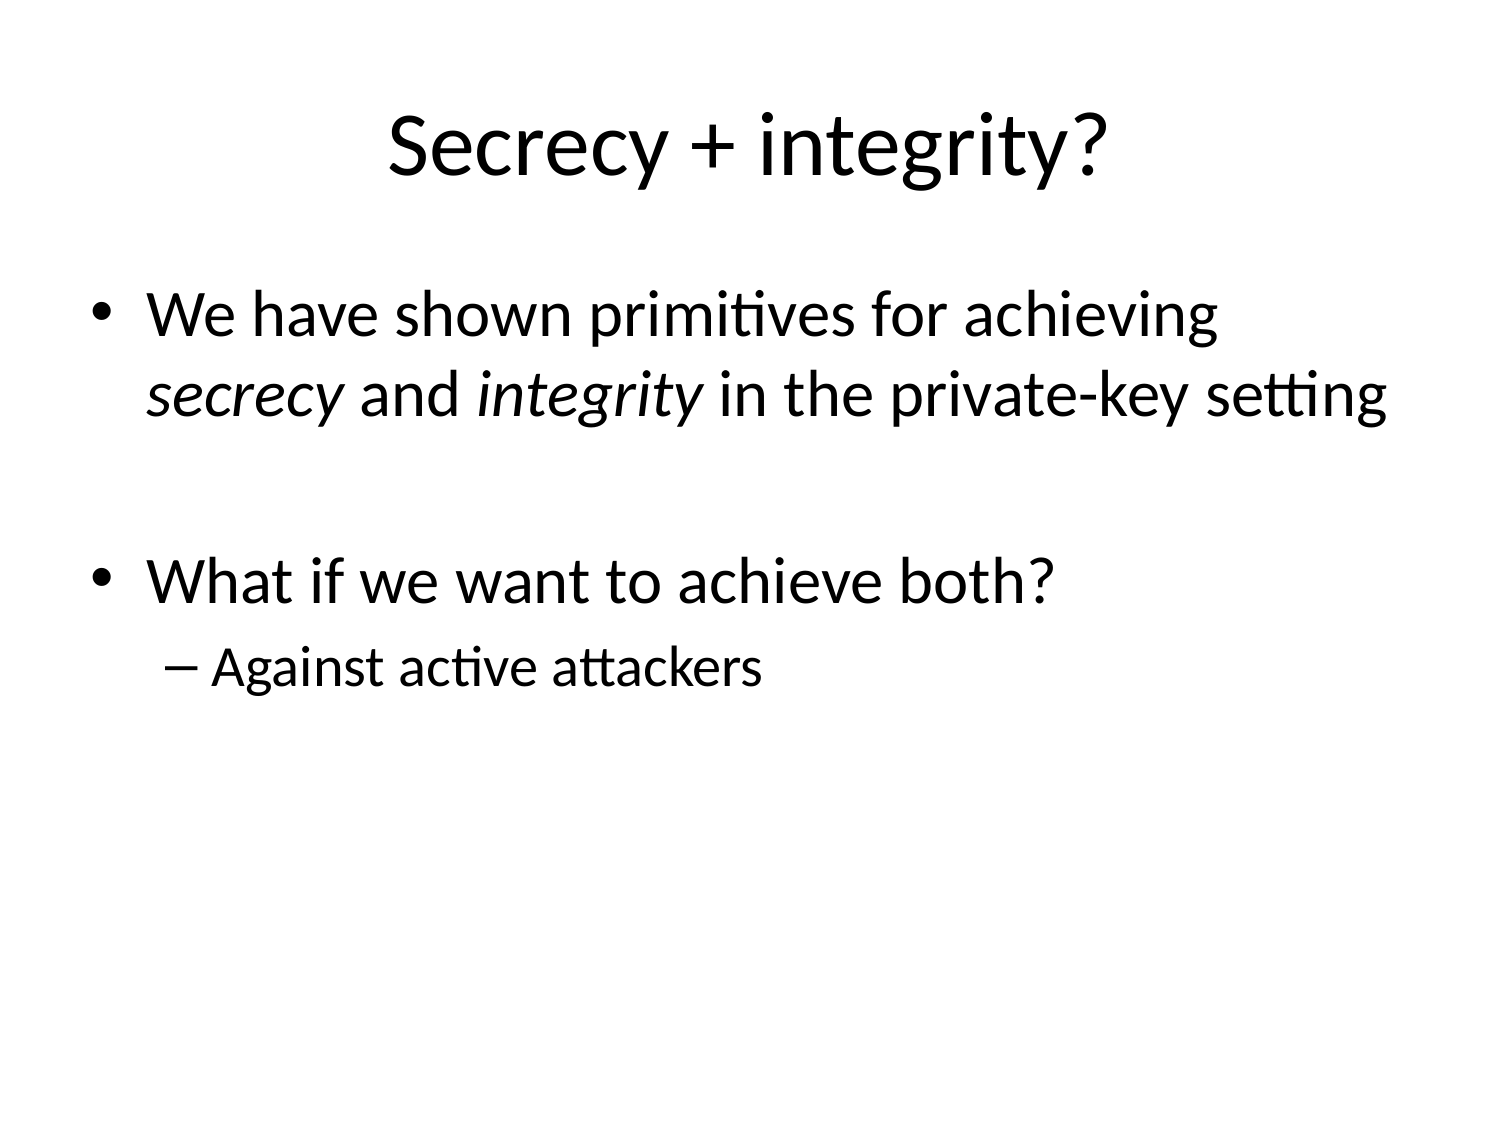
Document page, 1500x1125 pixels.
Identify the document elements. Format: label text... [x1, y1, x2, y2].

title Secrecy + integrity? [75, 45, 1425, 233]
list We have shown primitives for achieving secrecy and integrity in the private-key setting What if we want to achieve both? Against active attackers [75, 262, 1425, 1005]
